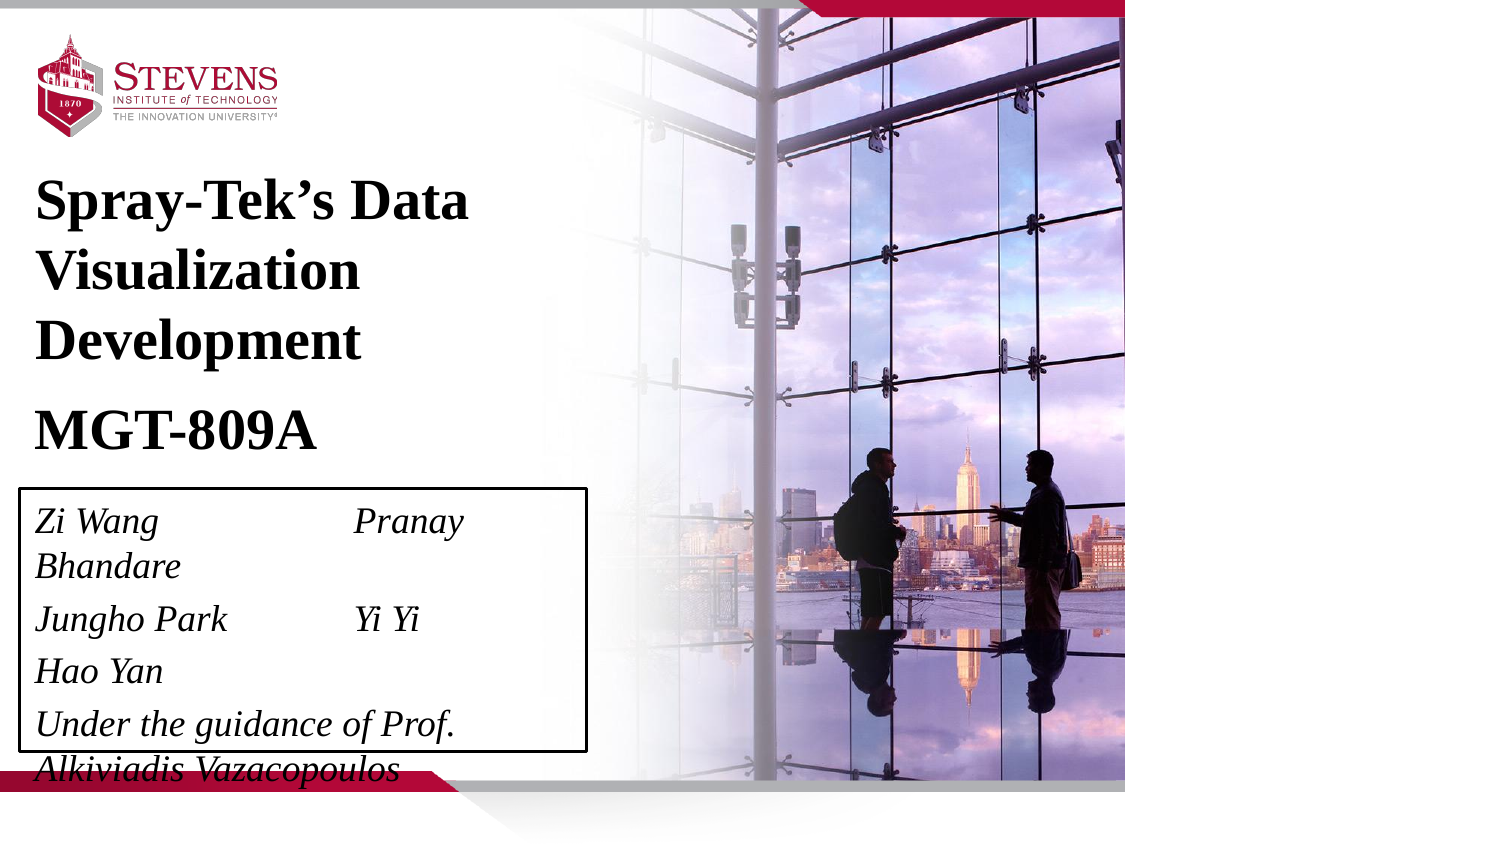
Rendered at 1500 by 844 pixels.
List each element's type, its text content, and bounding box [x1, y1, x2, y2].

list Spray-Tek’s Data Visualization Development [20, 153, 605, 389]
list Zi Wang Pranay Bhandare Jungho Park Yi Yi Hao Yan Under the guidance of Prof. Alkiviadis Vazacopoulos [19, 488, 587, 752]
picture [0, 0, 1125, 844]
list MGT-809A [19, 383, 587, 475]
